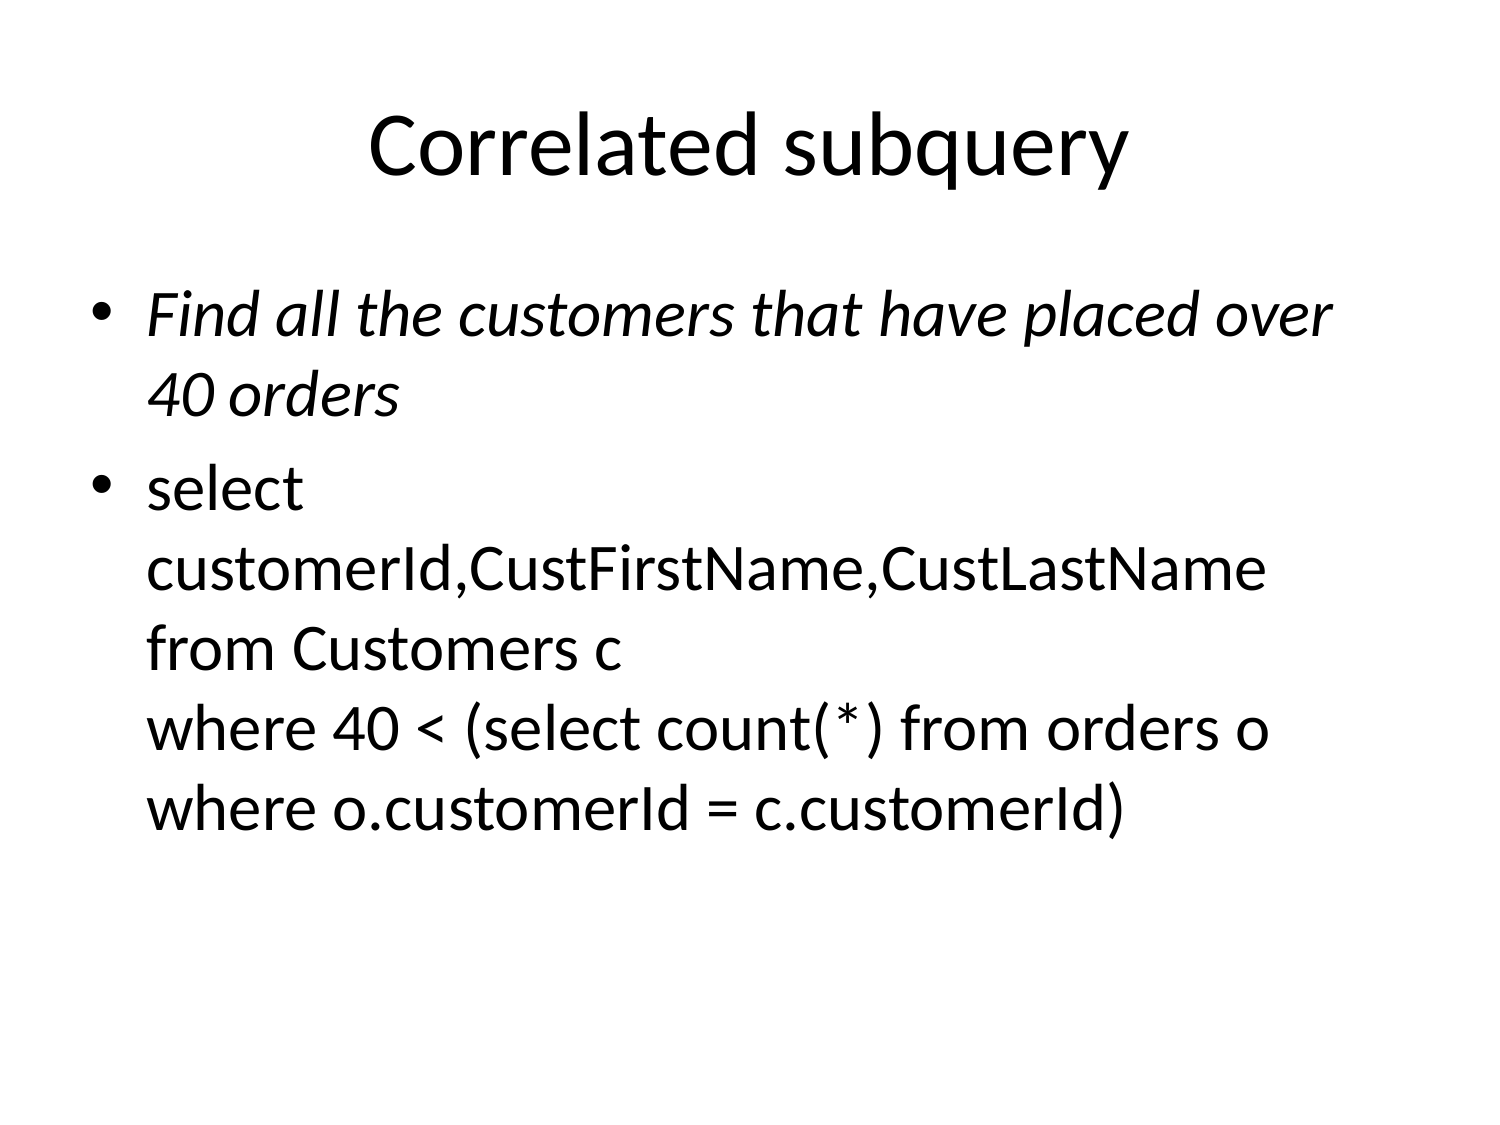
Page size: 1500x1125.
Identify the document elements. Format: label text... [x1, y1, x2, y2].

list Find all the customers that have placed over 40 orders select customerId,CustFirstName,CustLastName from Customers c where 40 < (select count(*) from orders o where o.customerId = c.customerId) [75, 262, 1425, 1005]
title Correlated subquery [75, 45, 1425, 233]
